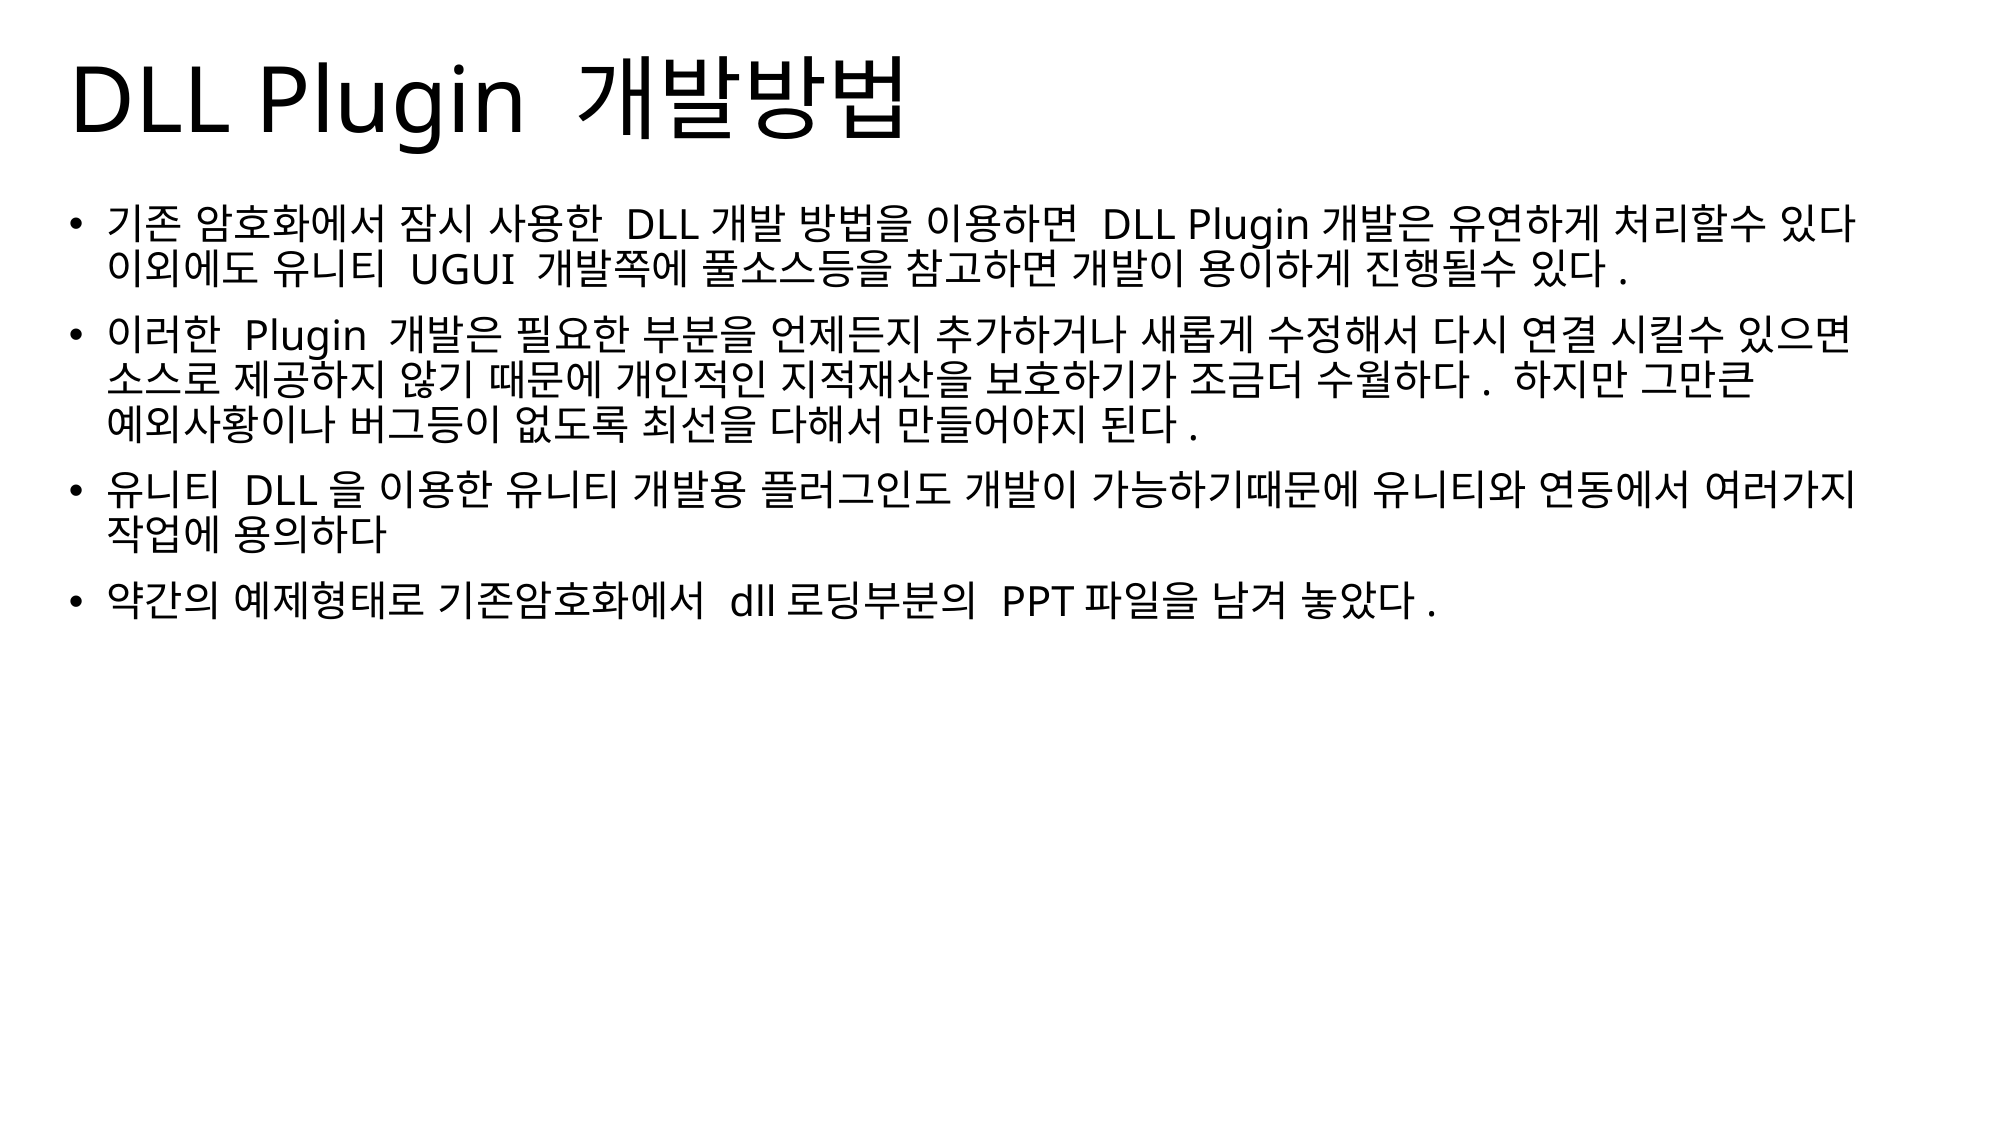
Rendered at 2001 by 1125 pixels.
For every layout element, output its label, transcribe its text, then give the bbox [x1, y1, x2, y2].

list 기존 암호화에서 잠시 사용한 DLL개발 방법을 이용하면 DLL Plugin개발은 유연하게 처리할수 있다 이외에도 유니티 UGUI 개발쪽에 풀소스등을 참고하면 개발이 용이하게 진행될수 있다. 이러한 Plugin 개발은 필요한 부분을 언제든지 추가하거나 새롭게 수정해서 다시 연결 시킬수 있으면 소스로 제공하지 않기 때문에 개인적인 지적재산을 보호하기가 조금더 수월하다. 하지만 그만큰 예외사황이나 버그등이 없도록 최선을 다해서 만들어야지 된다. 유니티 DLL을 이용한 유니티 개발용 플러그인도 개발이 가능하기때문에 유니티와 연동에서 여러가지 작업에 용의하다 약간의 예제형태로 기존암호화에서 dll로딩부분의 PPT파일을 남겨 놓았다. [54, 195, 1946, 1069]
title DLL Plugin 개발방법 [54, 31, 1946, 174]
